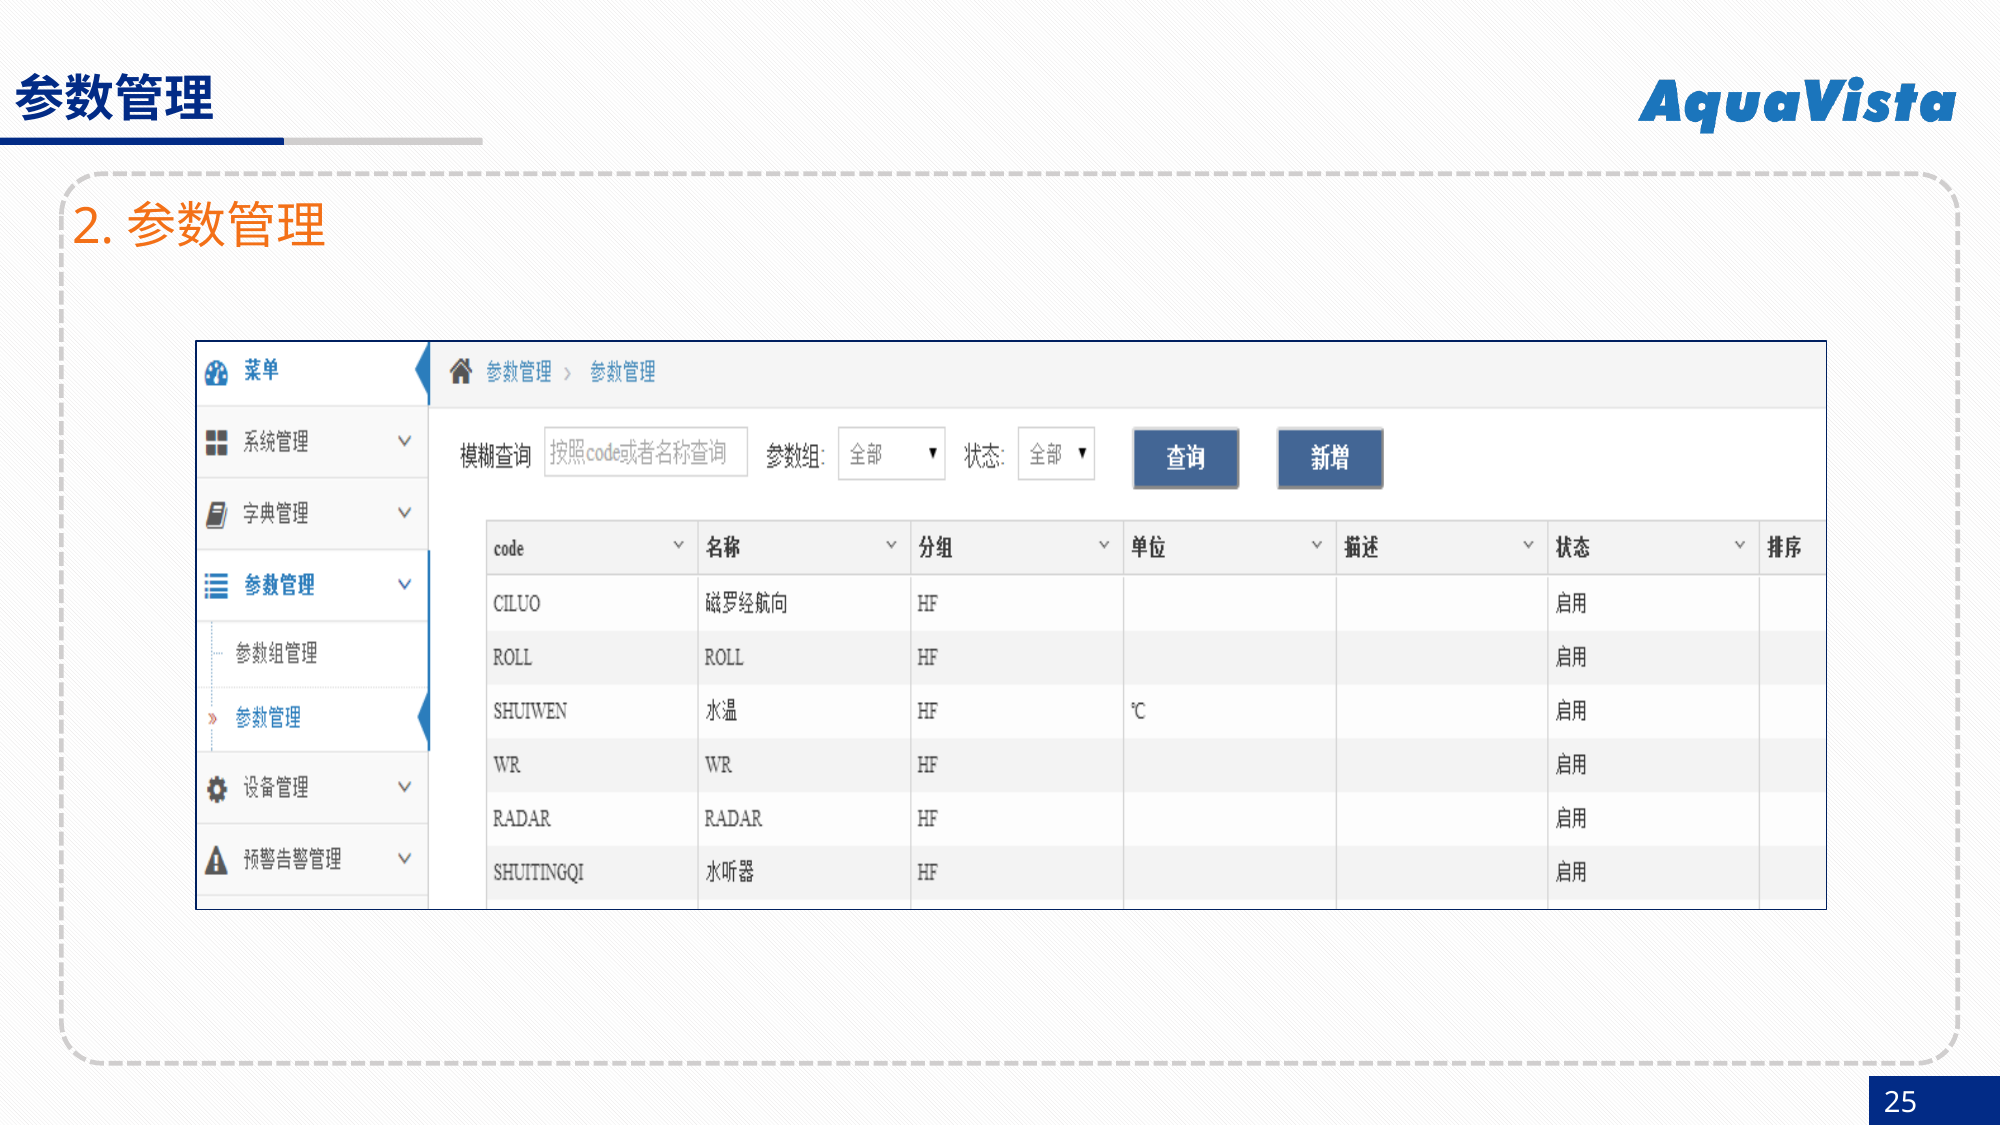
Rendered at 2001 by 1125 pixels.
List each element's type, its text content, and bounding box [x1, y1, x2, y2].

text_box [0, 137, 285, 146]
picture [1619, 58, 1974, 146]
text_box [284, 137, 484, 146]
text_box 25 [1869, 1076, 2000, 1125]
picture [196, 341, 1826, 909]
text_box [60, 173, 1959, 1064]
text_box 2.参数管理 [57, 156, 1559, 262]
text_box 参数管理 [0, 59, 521, 134]
